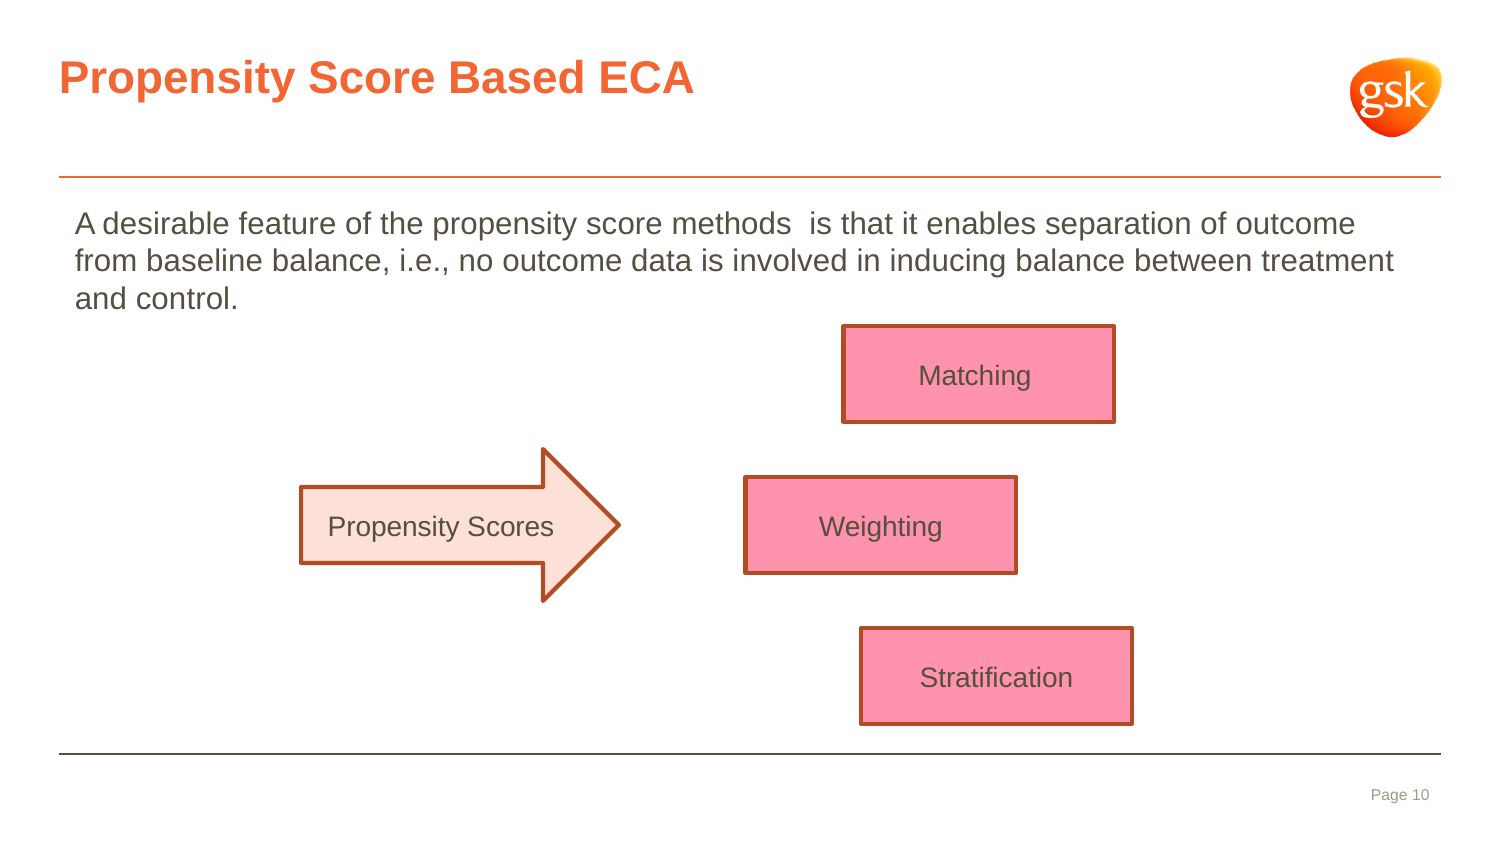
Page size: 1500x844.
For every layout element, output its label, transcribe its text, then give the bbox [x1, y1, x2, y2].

text_box Matching [841, 324, 1116, 424]
picture [1333, 38, 1457, 157]
title Propensity Score Based ECA [59, 47, 1302, 103]
slide_number Page 10 [1304, 771, 1441, 817]
text_box Weighting [743, 475, 1018, 575]
list A desirable feature of the propensity score methods is that it enables separation of outcome from baseline balance, i.e., no outcome data is involved in inducing balance between treatment and control. [59, 195, 1441, 701]
text_box Propensity Scores [299, 447, 622, 603]
text_box Stratification [859, 626, 1134, 726]
